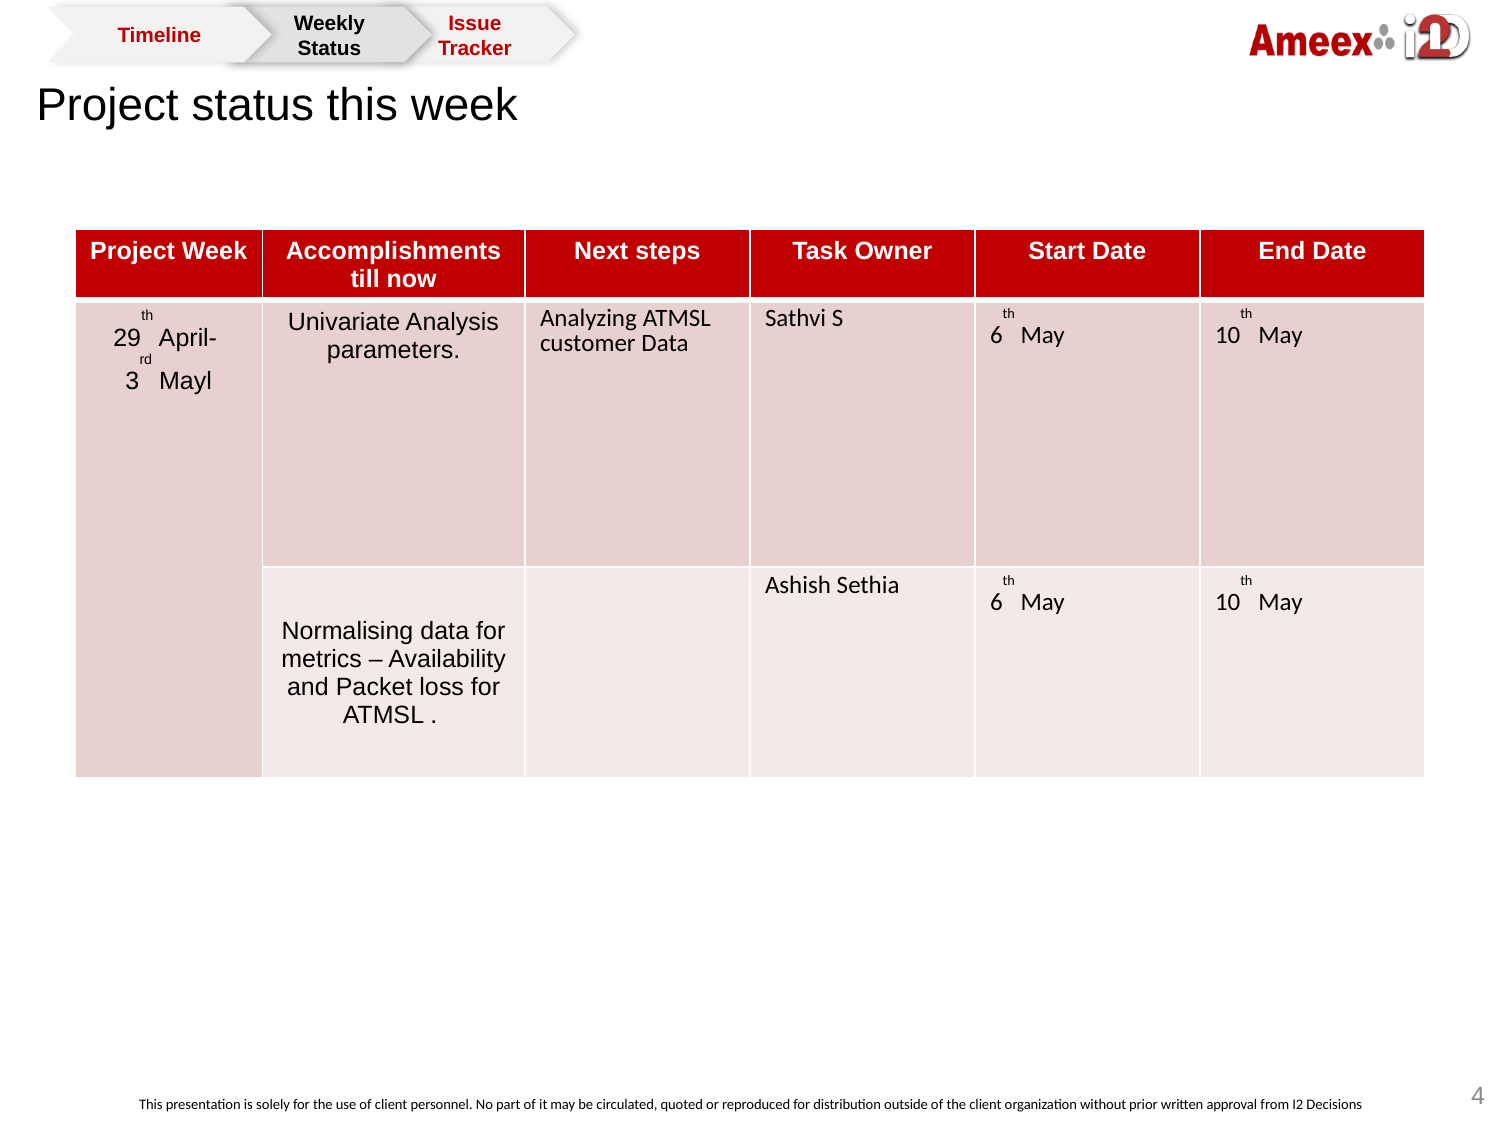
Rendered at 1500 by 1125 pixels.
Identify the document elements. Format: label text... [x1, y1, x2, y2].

table_cell 6th May [976, 303, 1199, 566]
table_cell 29th April- 3rd Mayl [76, 303, 262, 777]
table_cell 6th May [976, 568, 1199, 777]
table_header End Date [1201, 230, 1424, 297]
table_header Next steps [526, 230, 749, 297]
table_header Project Week [76, 230, 262, 297]
text_box 1 [1149, 1065, 1500, 1125]
table_cell Univariate Analysis parameters. [263, 303, 524, 566]
table_cell Sathvi S [751, 303, 974, 566]
table_cell Normalising data for metrics – Availability and Packet loss for ATMSL . [263, 568, 524, 777]
table_cell 10th May [1201, 568, 1424, 777]
text_box Timeline [45, 4, 274, 65]
text_box Issue Tracker [418, 4, 577, 65]
table_header Start Date [976, 230, 1199, 297]
table_cell 10th May [1201, 303, 1424, 566]
table_cell Ashish Sethia [751, 568, 974, 777]
text_box Project status this week [21, 29, 1372, 180]
table_cell [526, 568, 749, 777]
table_header Accomplishments till now [263, 230, 524, 297]
table_header Task Owner [751, 230, 974, 297]
text_box Weekly Status [254, 4, 435, 65]
picture [1238, 9, 1474, 70]
table_cell Analyzing ATMSL customer Data [526, 303, 749, 566]
